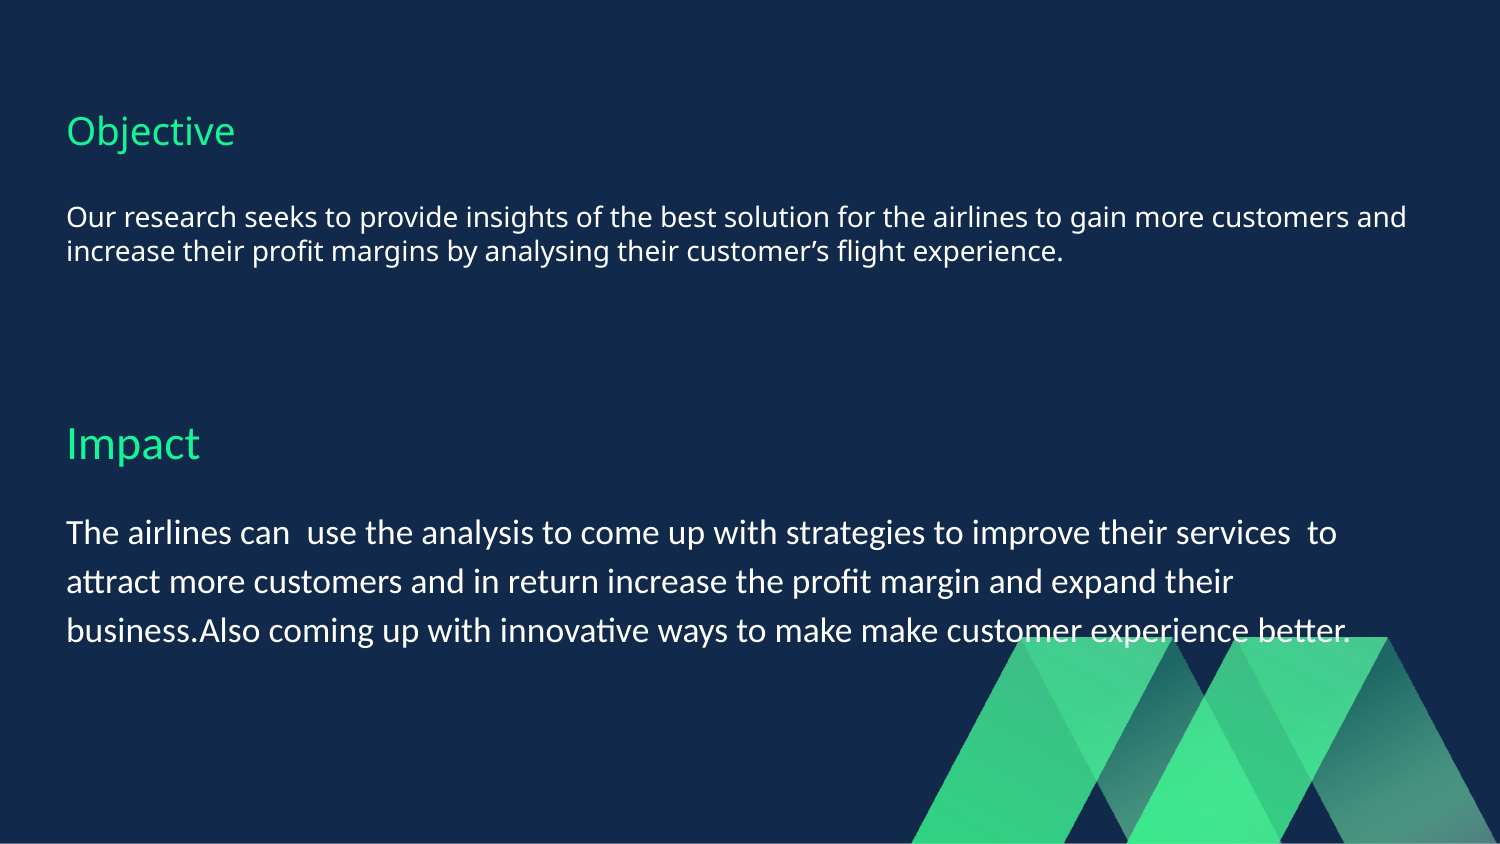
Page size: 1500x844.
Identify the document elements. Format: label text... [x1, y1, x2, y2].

picture [838, 619, 1500, 844]
list Impact The airlines can use the analysis to come up with strategies to improve their services to attract more customers and in return increase the profit margin and expand their business.Also coming up with innovative ways to make make customer experience better. [51, 387, 1371, 732]
title Objective Our research seeks to provide insights of the best solution for the airlines to gain more customers and increase their profit margins by analysing their customer’s flight experience. [51, 90, 1449, 283]
